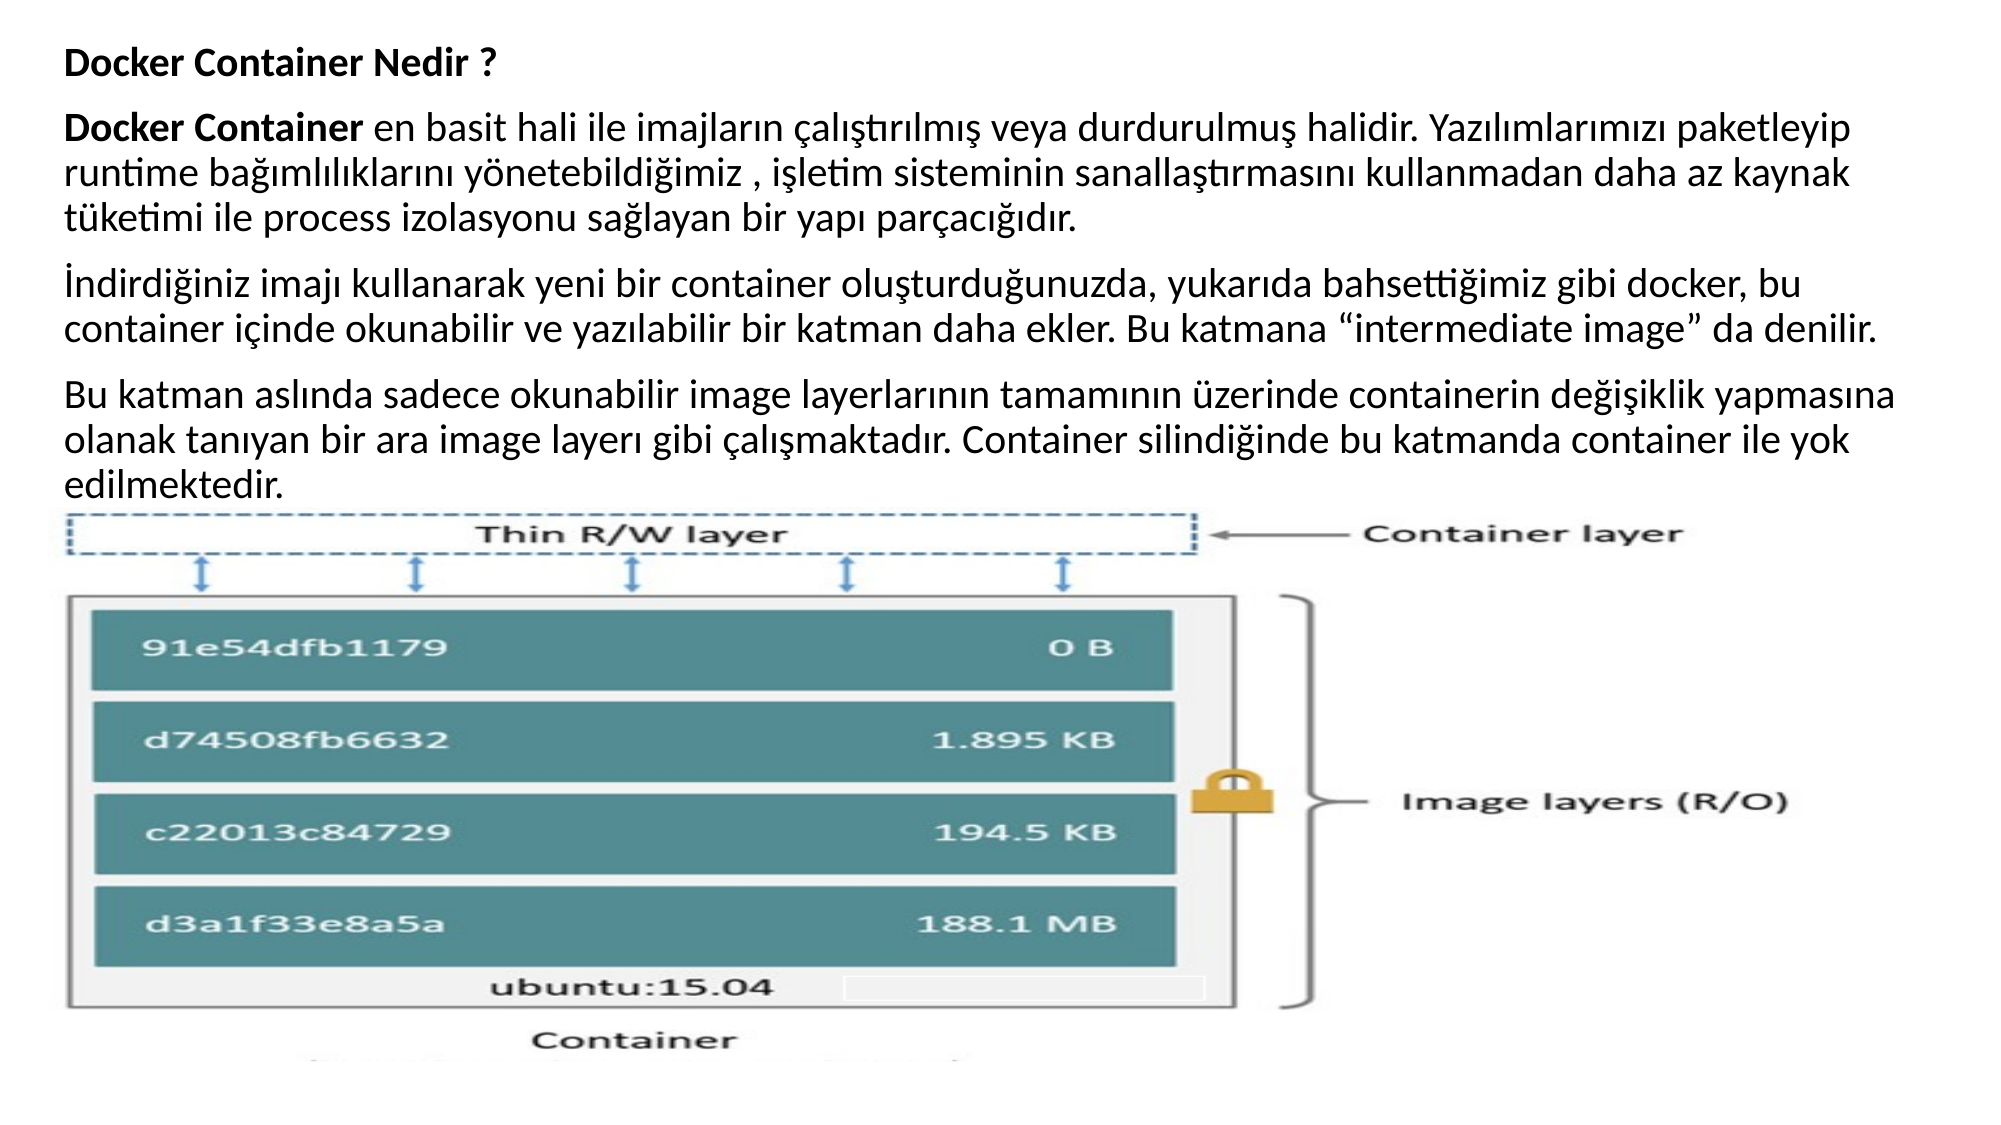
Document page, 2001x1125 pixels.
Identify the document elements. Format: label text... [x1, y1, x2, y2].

list Docker Container Nedir ? Docker Container en basit hali ile imajların çalıştırılmış veya durdurulmuş halidir. Yazılımlarımızı paketleyip runtime bağımlılıklarını yönetebildiğimiz , işletim sisteminin sanallaştırmasını kullanmadan daha az kaynak tüketimi ile process izolasyonu sağlayan bir yapı parçacığıdır. İndirdiğiniz imajı kullanarak yeni bir container oluşturduğunuzda, yukarıda bahsettiğimiz gibi docker, bu container içinde okunabilir ve yazılabilir bir katman daha ekler. Bu katmana “intermediate image” da denilir. Bu katman aslında sadece okunabilir image layerlarının tamamının üzerinde containerin değişiklik yapmasına olanak tanıyan bir ara image layerı gibi çalışmaktadır. Container silindiğinde bu katmanda container ile yok edilmektedir. [48, 32, 1950, 1099]
picture [48, 507, 1820, 1099]
